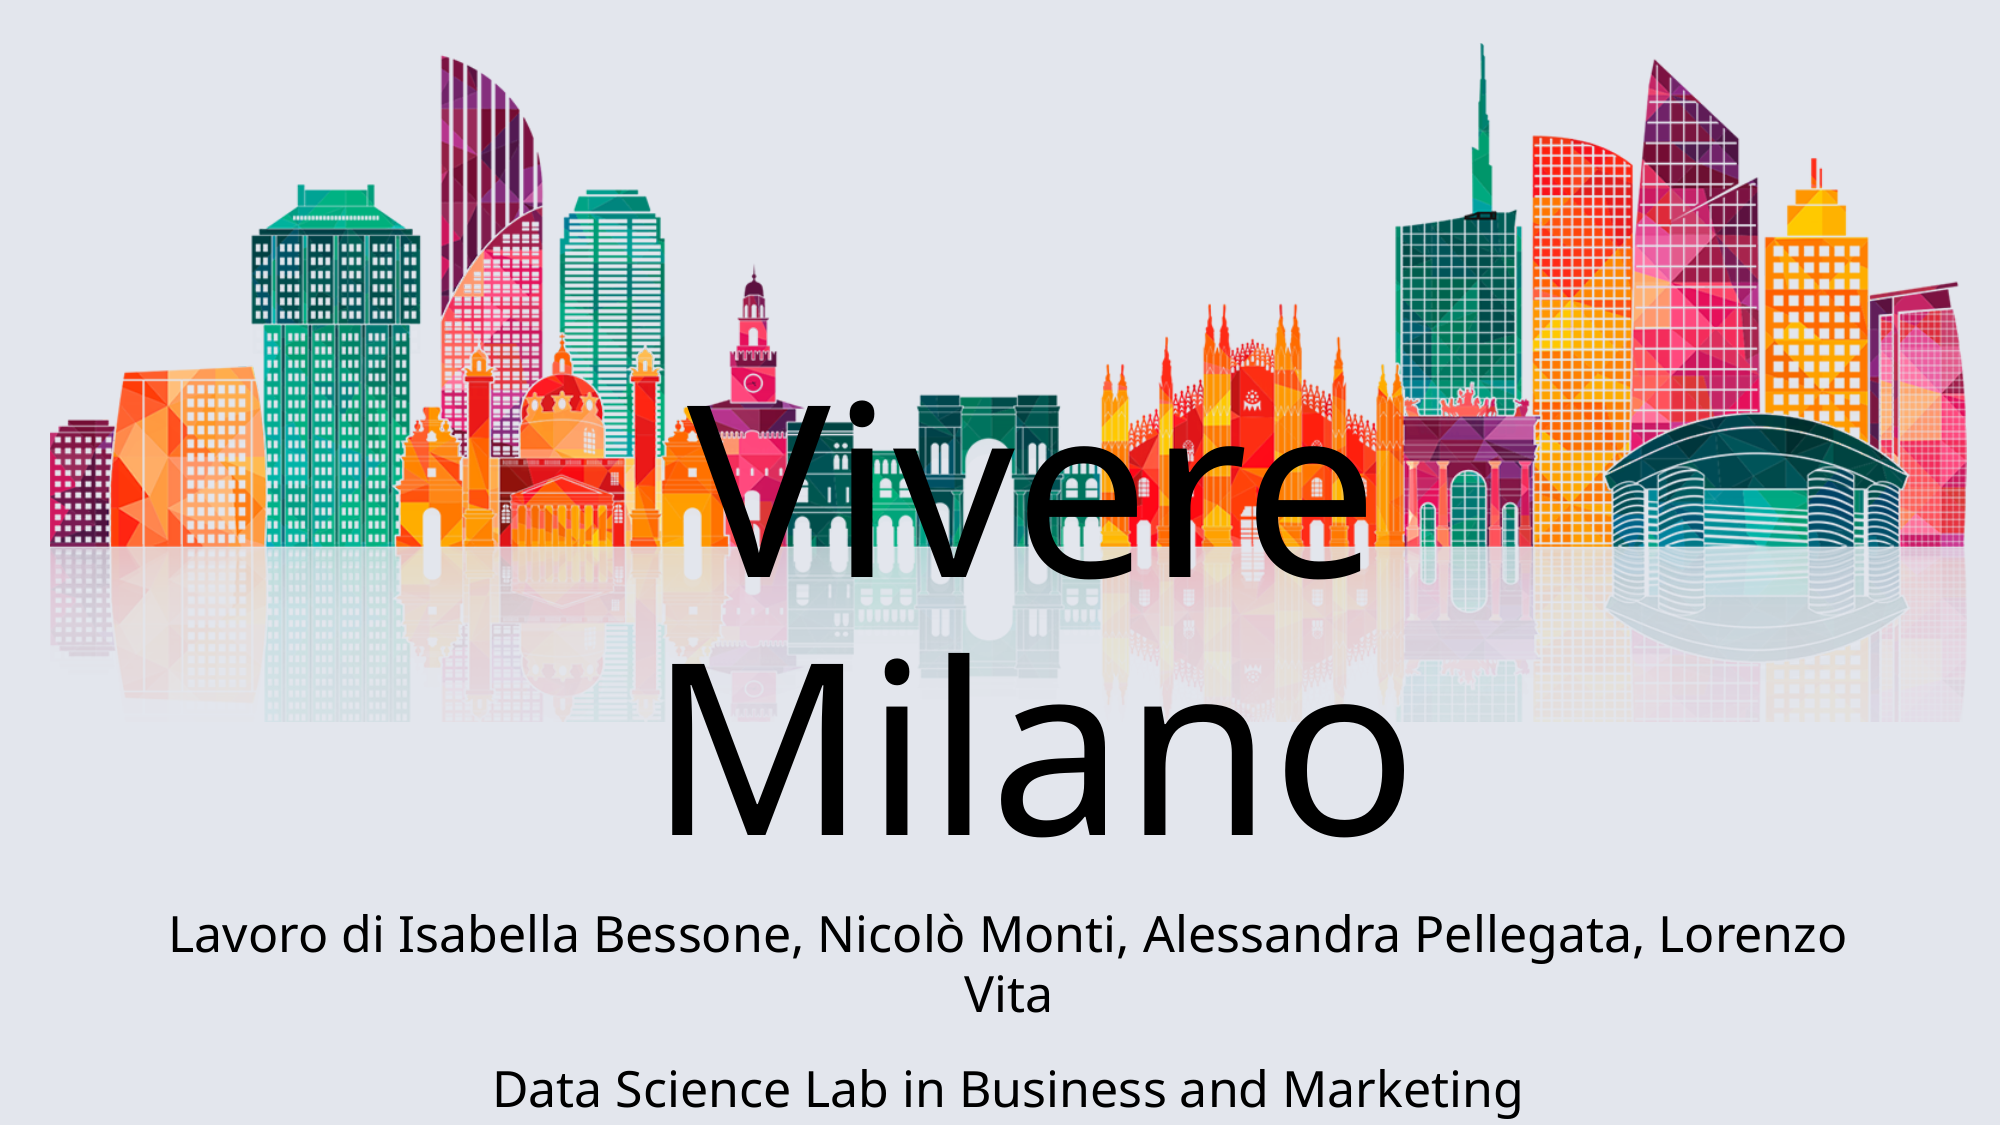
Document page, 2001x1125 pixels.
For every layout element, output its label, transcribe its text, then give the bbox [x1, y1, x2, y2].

picture [50, 43, 1967, 722]
title Vivere Milano [283, 722, 1784, 895]
text_box Lavoro di Isabella Bessone, Nicolò Monti, Alessandra Pellegata, Lorenzo Vita Data Science Lab in Business and Marketing A.A. 2018/2019 [119, 895, 1899, 1125]
